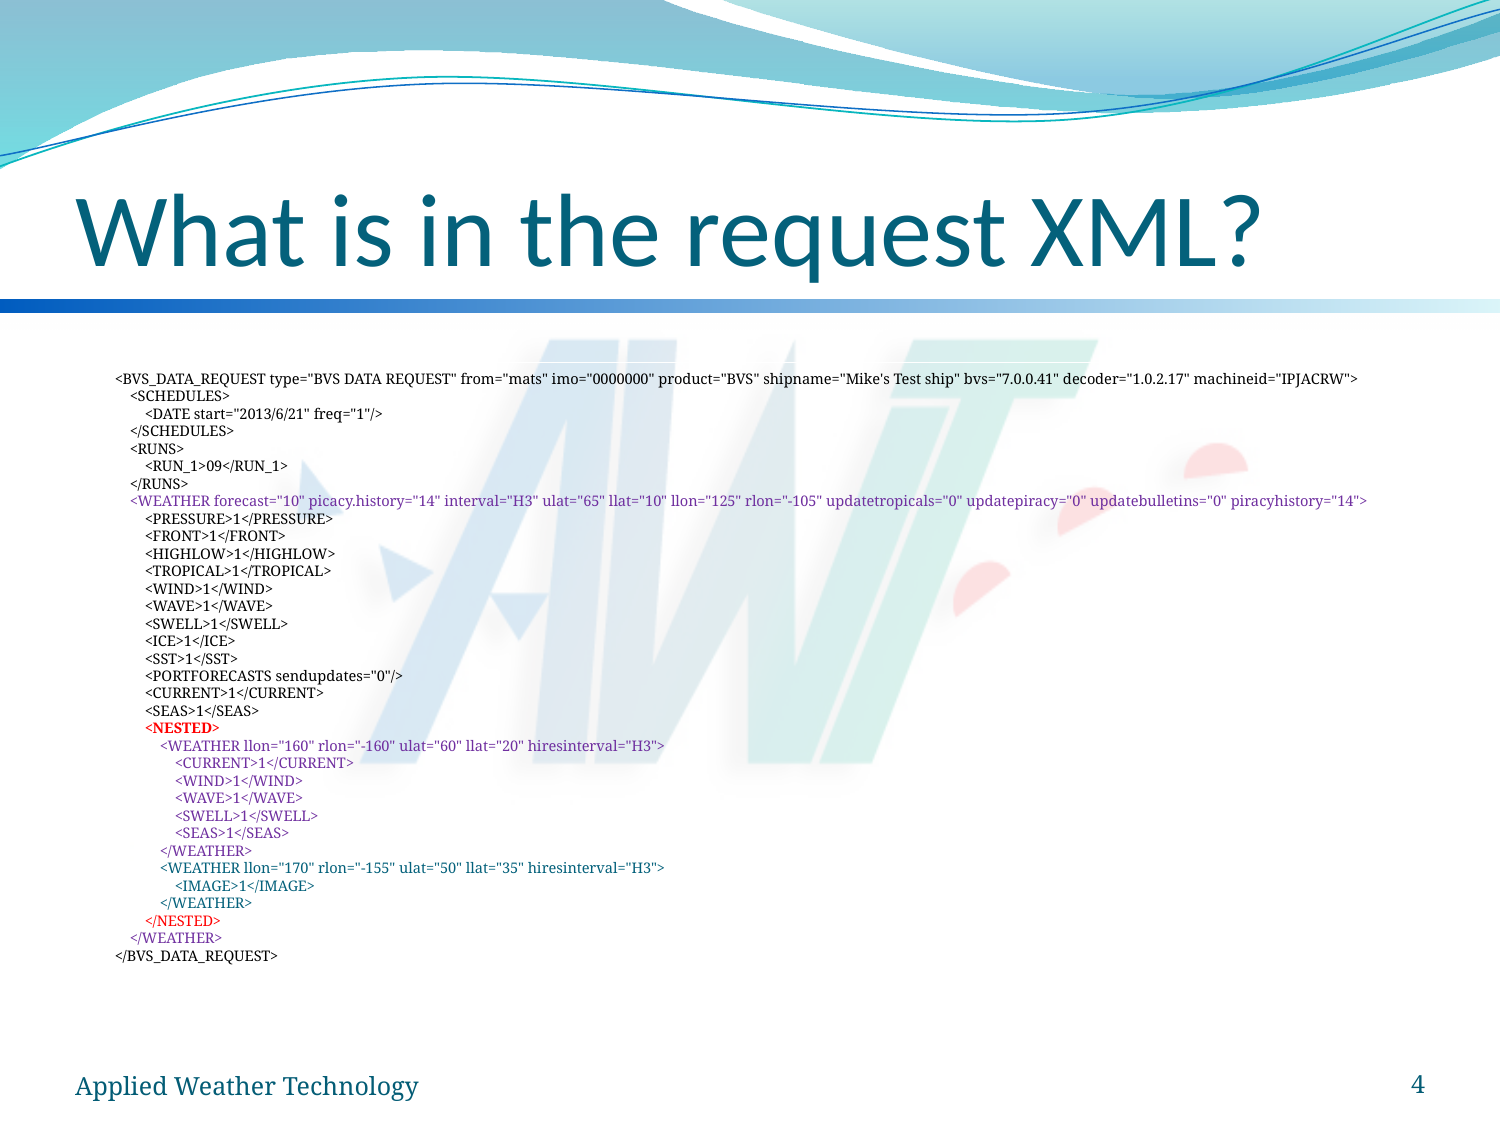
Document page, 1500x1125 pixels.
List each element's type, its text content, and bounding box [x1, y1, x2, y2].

slide_number 4 [1299, 1042, 1425, 1103]
title What is in the request XML? [75, 99, 1425, 288]
footer Applied Weather Technology [75, 1044, 625, 1105]
text_box <BVS_DATA_REQUEST type="BVS DATA REQUEST" from="mats" imo="0000000" product="BVS" shipname="Mike's Test ship" bvs="7.0.0.41" decoder="1.0.2.17" machineid="IPJACRW"> <SCHEDULES> <DATE start="2013/6/21" freq="1"/> </SCHEDULES> <RUNS> <RUN_1>09</RUN_1> </RUNS> <WEATHER forecast="10" picacy.history="14" interval="H3" ulat="65" llat="10" llon="125" rlon="-105" updatetropicals="0" updatepiracy="0" updatebulletins="0" piracyhistory="14"> <PRESSURE>1</PRESSURE> <FRONT>1</FRONT> <HIGHLOW>1</HIGHLOW> <TROPICAL>1</TROPICAL> <WIND>1</WIND> <WAVE>1</WAVE> <SWELL>1</SWELL> <ICE>1</ICE> <SST>1</SST> <PORTFORECASTS sendupdates="0"/> <CURRENT>1</CURRENT> <SEAS>1</SEAS> <NESTED> <WEATHER llon="160" rlon="-160" ulat="60" llat="20" hiresinterval="H3"> <CURRENT>1</CURRENT> <WIND>1</WIND> <WAVE>1</WAVE> <SWELL>1</SWELL> <SEAS>1</SEAS> </WEATHER> <WEATHER llon="170" rlon="-155" ulat="50" llat="35" hiresinterval="H3"> <IMAGE>1</IMAGE> </WEATHER> </NESTED> </WEATHER> </BVS_DATA_REQUEST> [99, 362, 1425, 972]
